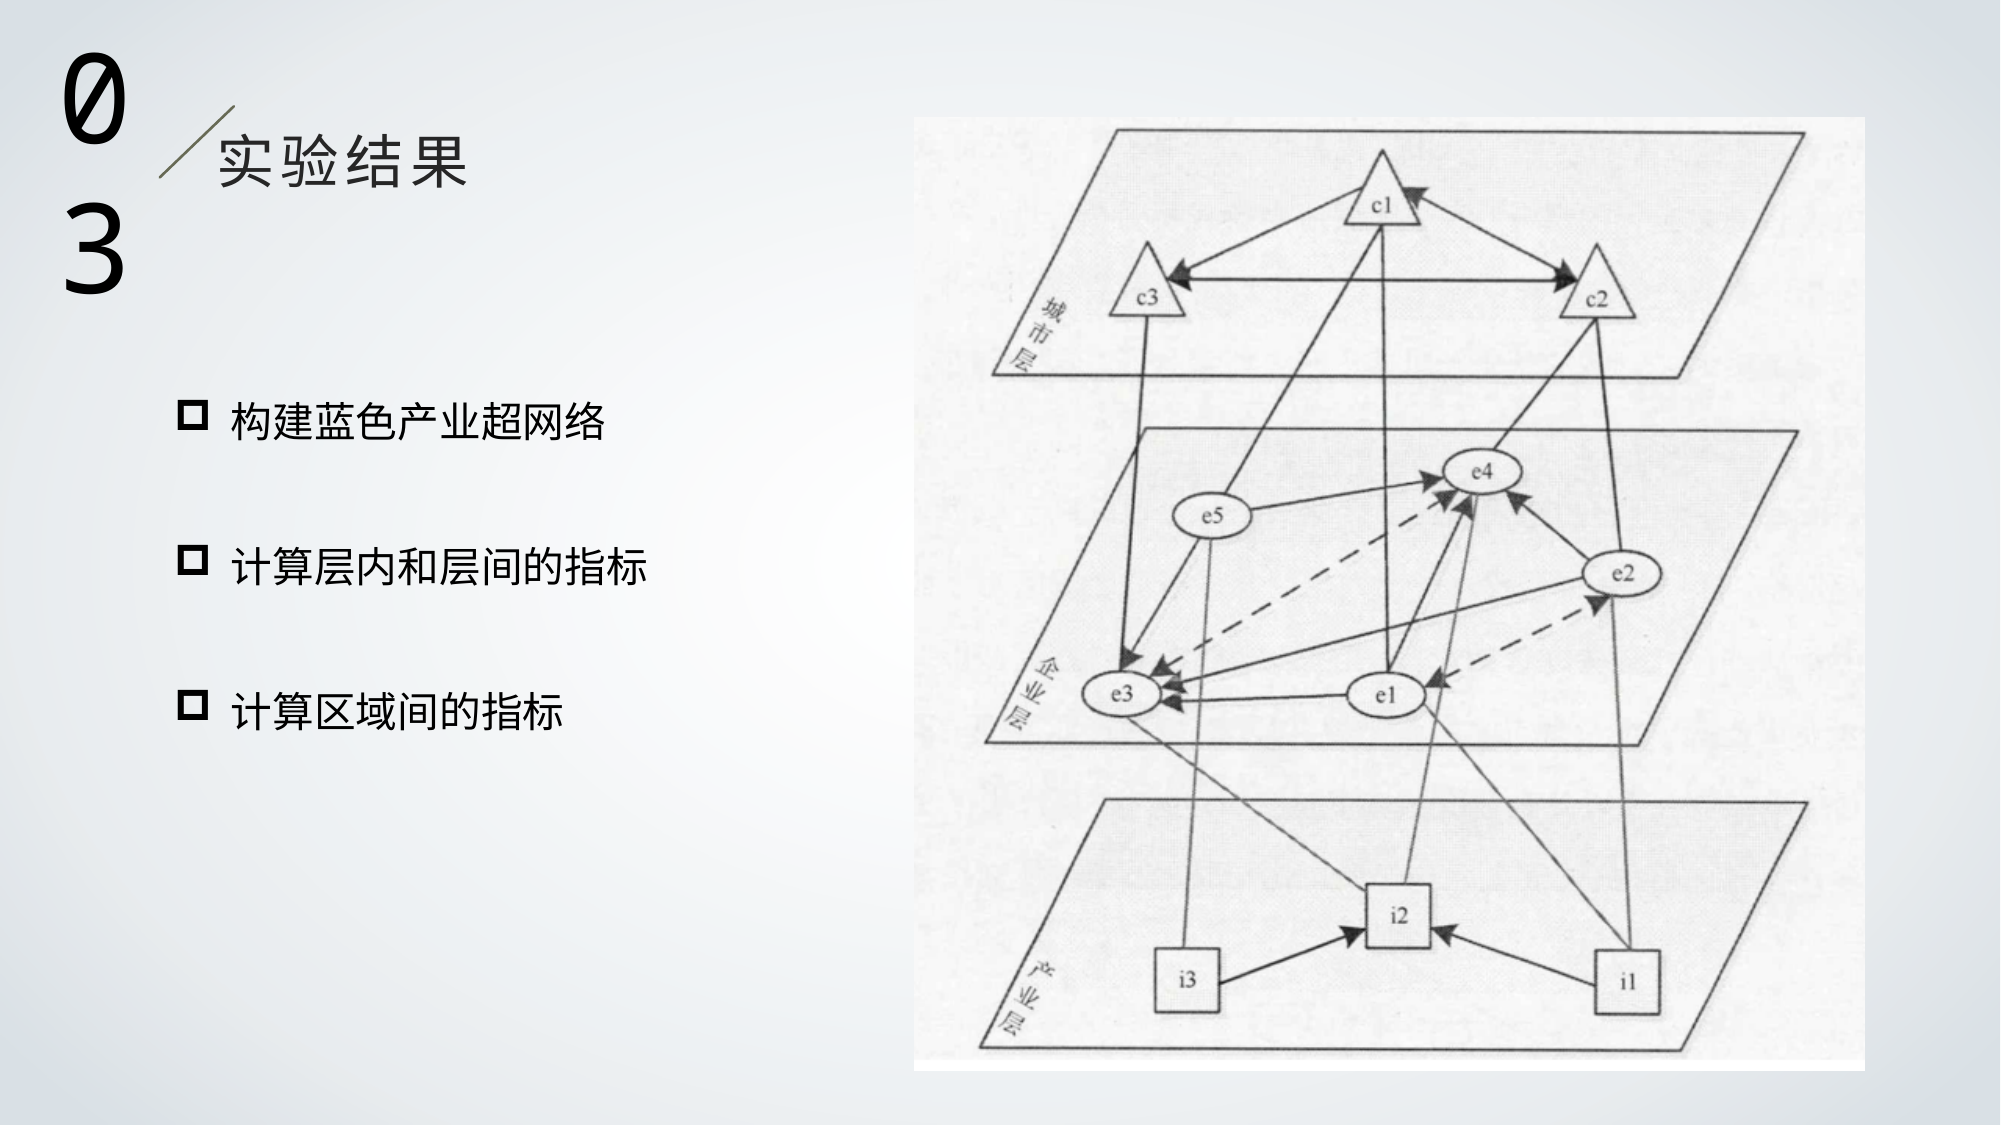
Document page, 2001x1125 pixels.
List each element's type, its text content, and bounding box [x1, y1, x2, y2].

picture [0, 0, 2001, 1125]
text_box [159, 106, 234, 178]
text_box 构建蓝色产业超网络 计算层内和层间的指标 计算区域间的指标 [159, 378, 890, 743]
text_box 实验结果 [214, 117, 484, 203]
text_box 03 [42, 10, 214, 326]
